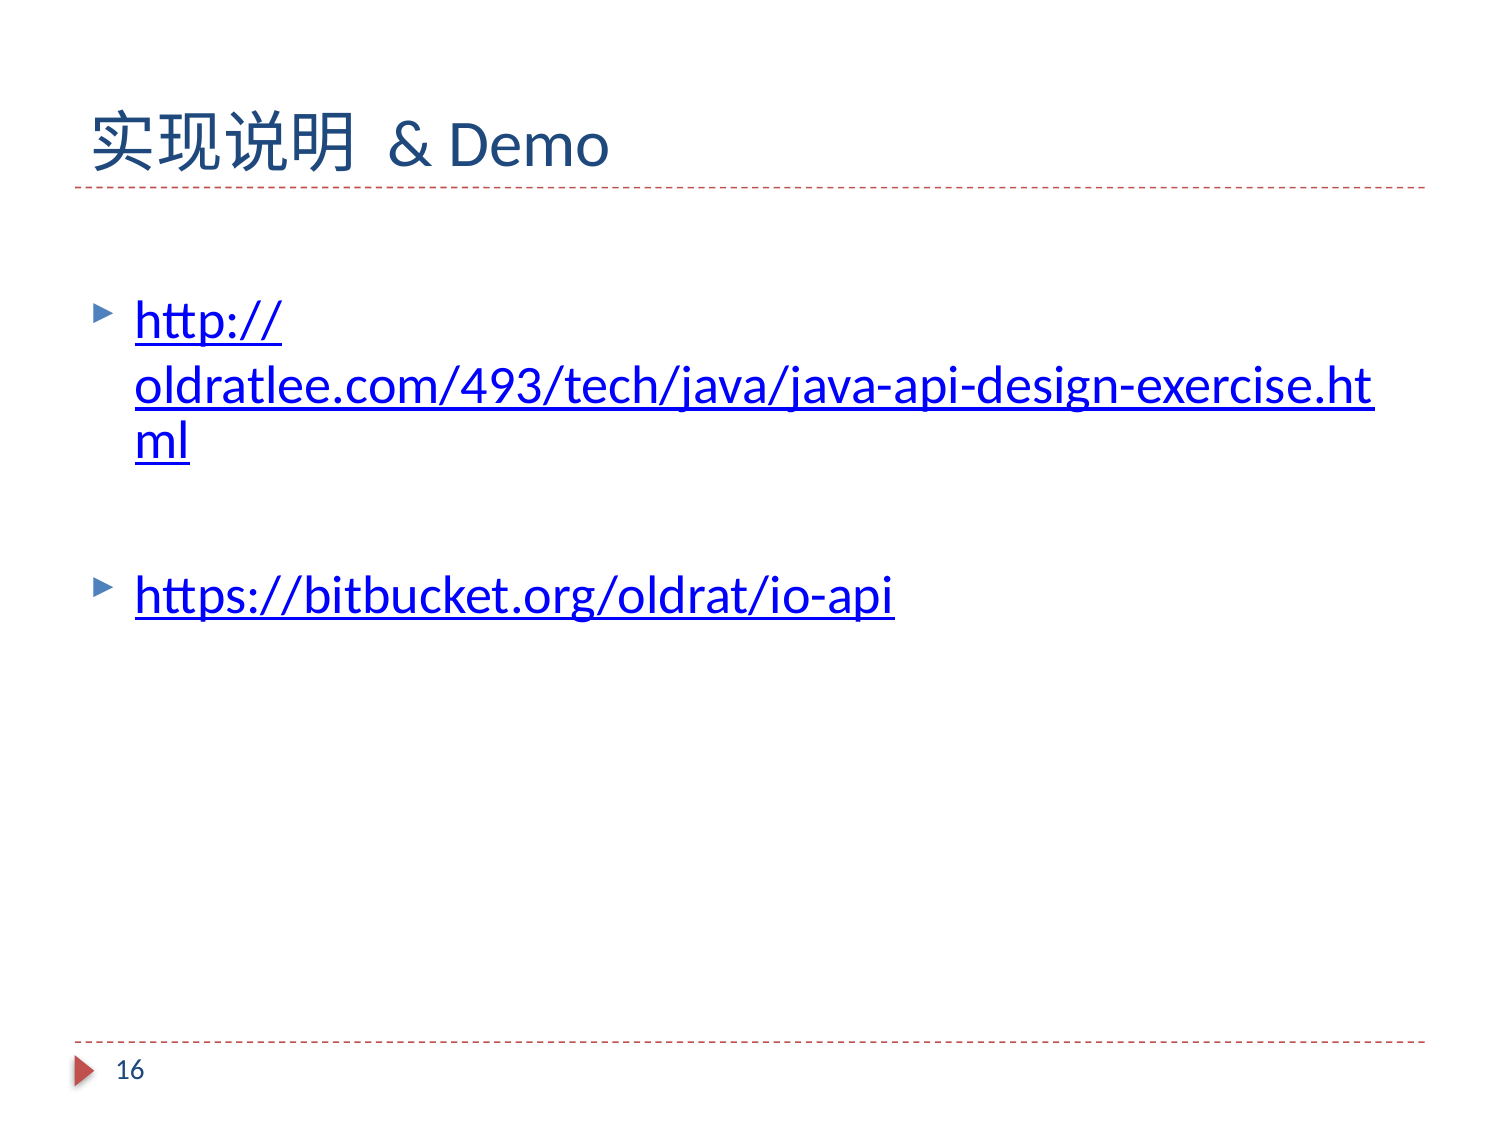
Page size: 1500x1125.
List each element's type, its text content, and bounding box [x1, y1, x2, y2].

title 实现说明 & Demo [75, 24, 1425, 188]
list http://oldratlee.com/493/tech/java/java-api-design-exercise.html https://bitbucket.org/oldrat/io-api [75, 200, 1425, 1010]
slide_number 16 [100, 1042, 426, 1103]
